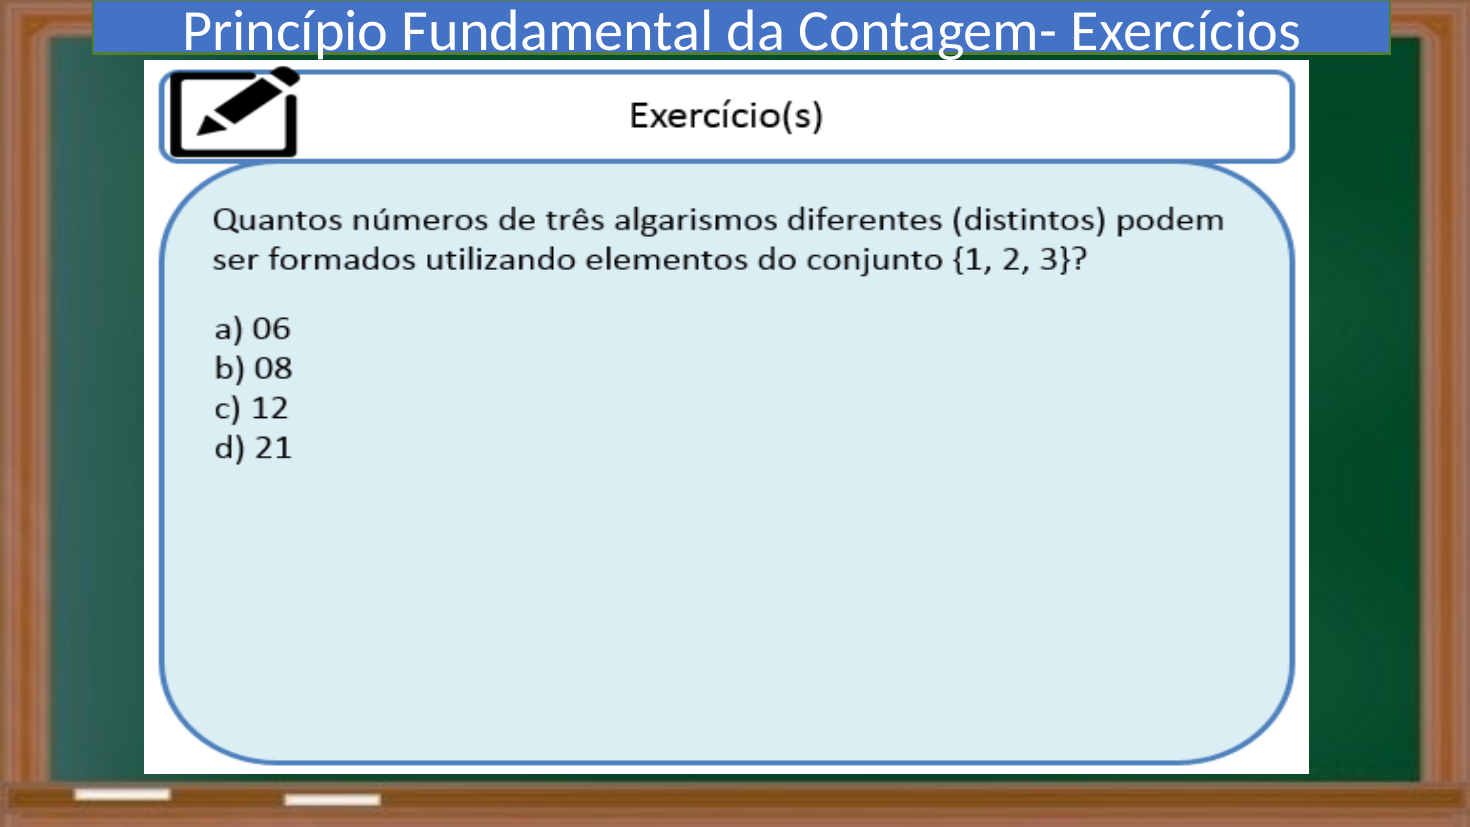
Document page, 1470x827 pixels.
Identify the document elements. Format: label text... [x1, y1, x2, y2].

text_box Princípio Fundamental da Contagem- Exercícios [93, 0, 1391, 54]
picture [0, 0, 1470, 827]
